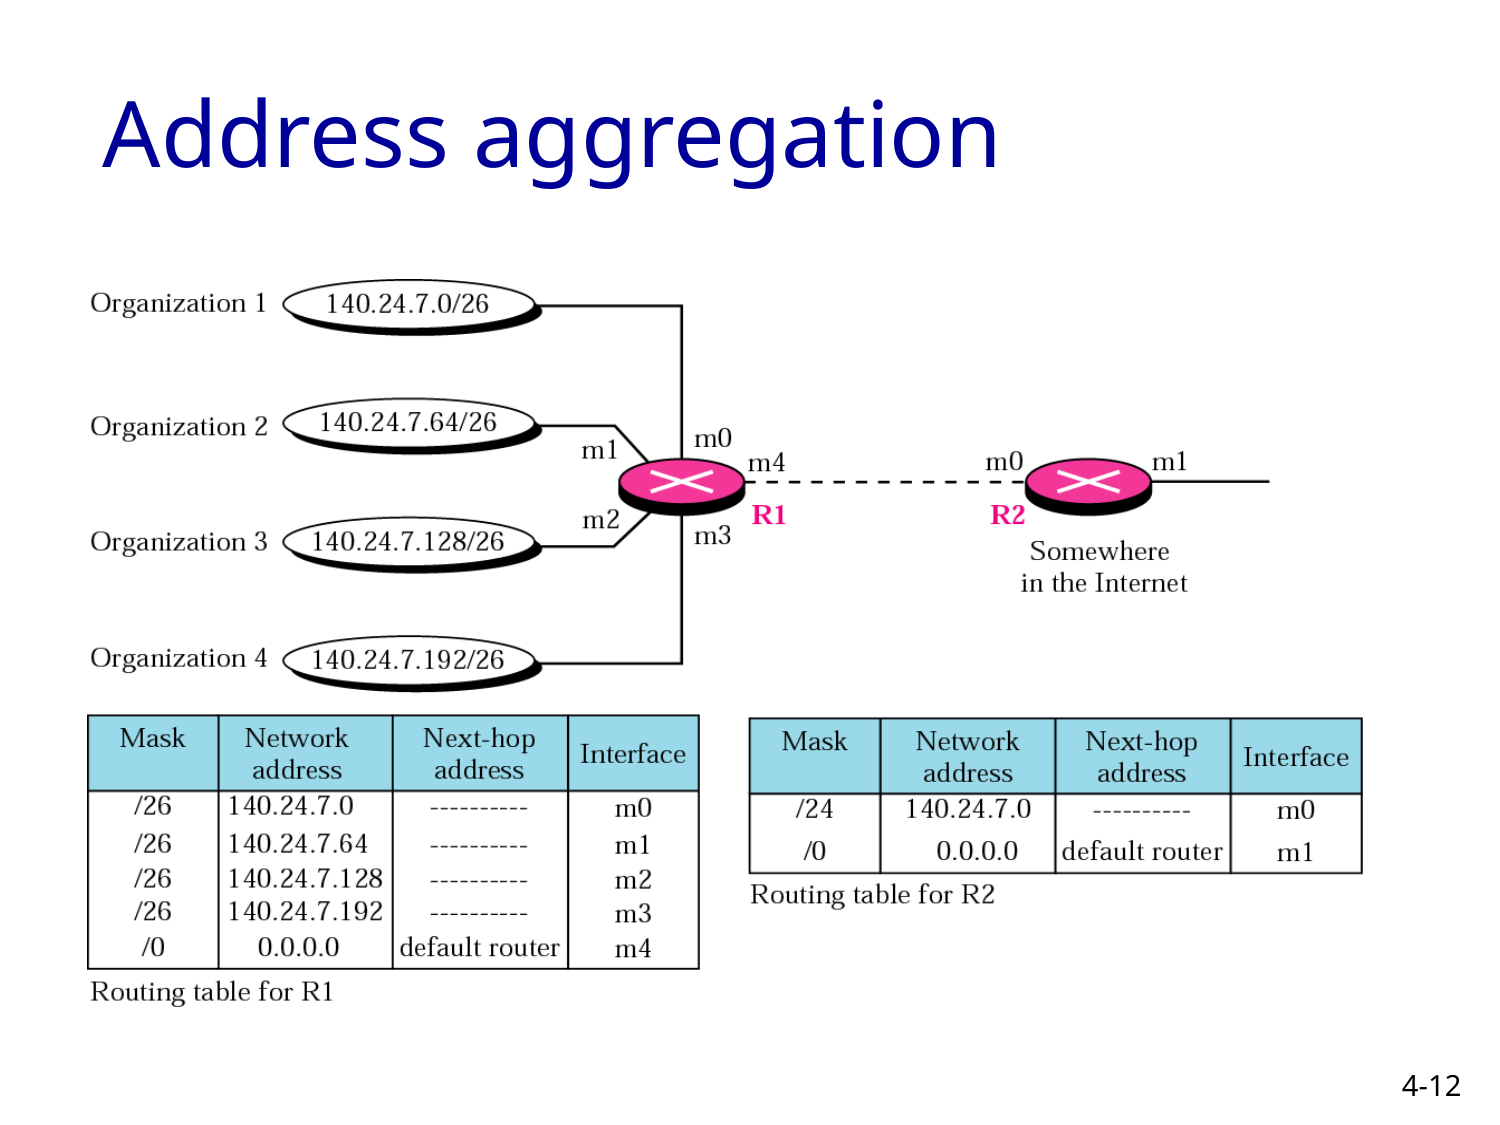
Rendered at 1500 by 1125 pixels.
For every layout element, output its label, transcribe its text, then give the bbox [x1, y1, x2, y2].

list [87, 279, 1363, 1008]
slide_number 4-12 [1365, 1059, 1477, 1106]
title Address aggregation [87, 37, 1363, 226]
